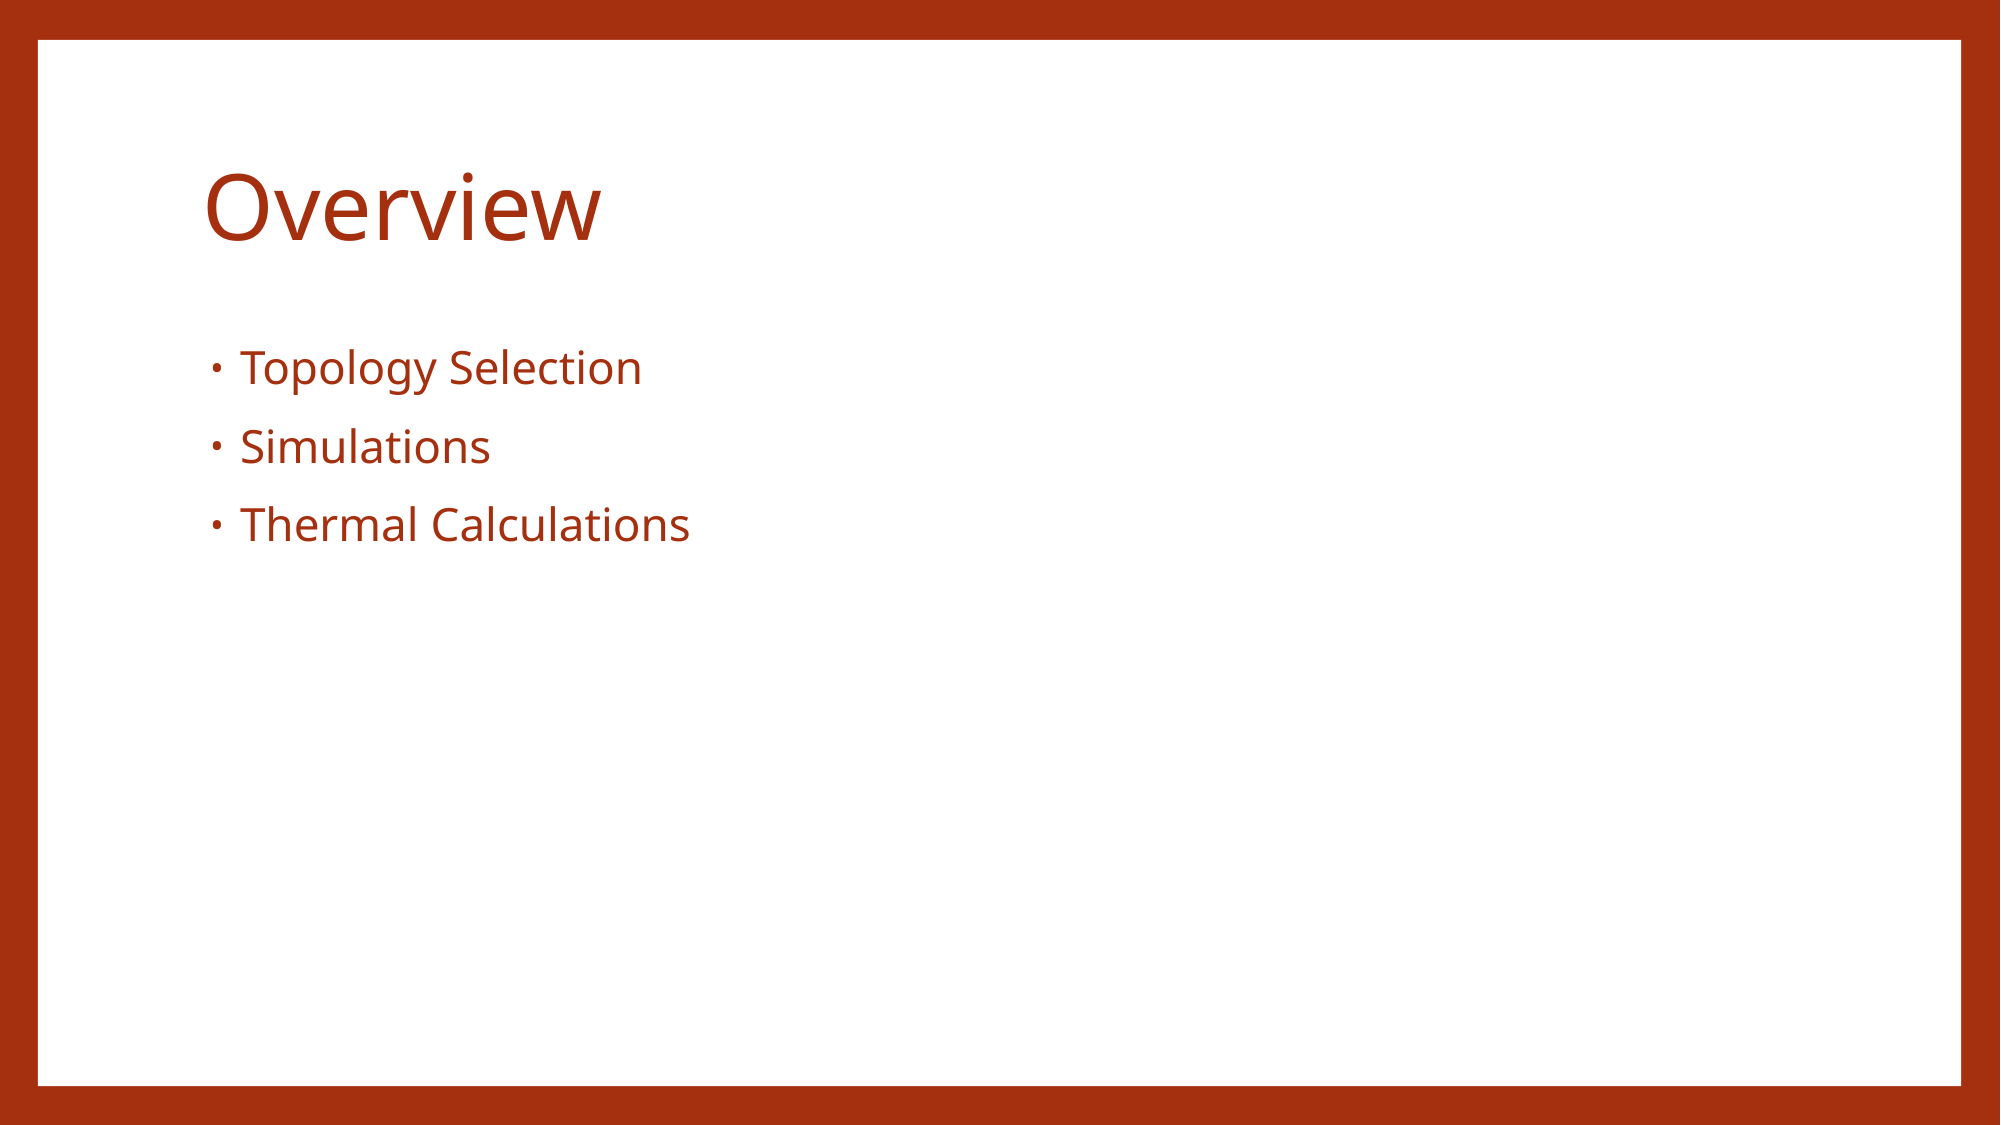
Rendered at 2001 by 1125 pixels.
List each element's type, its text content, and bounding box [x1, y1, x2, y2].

title Overview [187, 99, 1808, 323]
list Topology Selection Simulations Thermal Calculations [187, 337, 1808, 1000]
